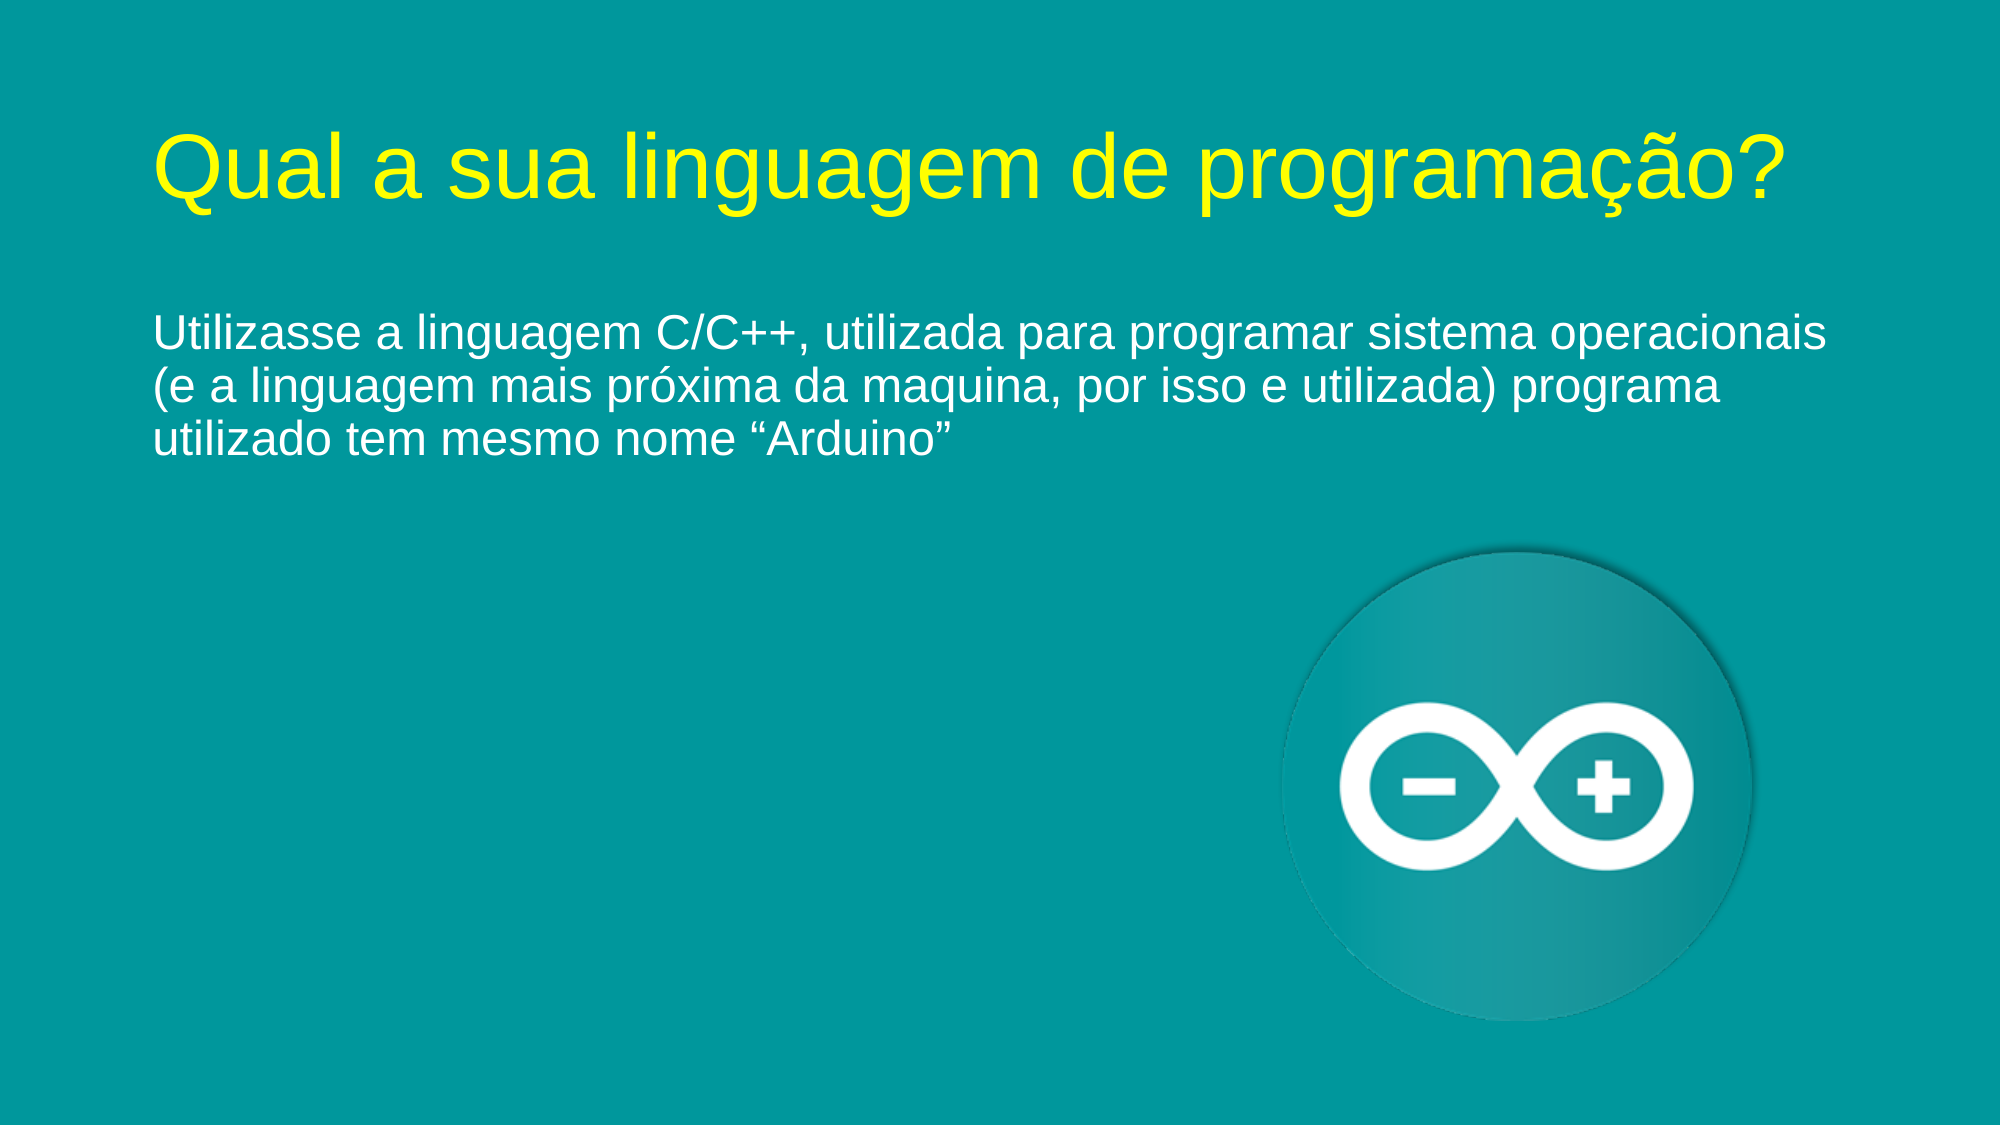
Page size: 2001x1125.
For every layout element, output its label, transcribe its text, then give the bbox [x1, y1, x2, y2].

title Qual a sua linguagem de programação? [137, 59, 1863, 278]
list Utilizasse a linguagem C/C++, utilizada para programar sistema operacionais (e a linguagem mais próxima da maquina, por isso e utilizada) programa utilizado tem mesmo nome “Arduino” [137, 299, 1863, 525]
picture [1282, 552, 1752, 1021]
